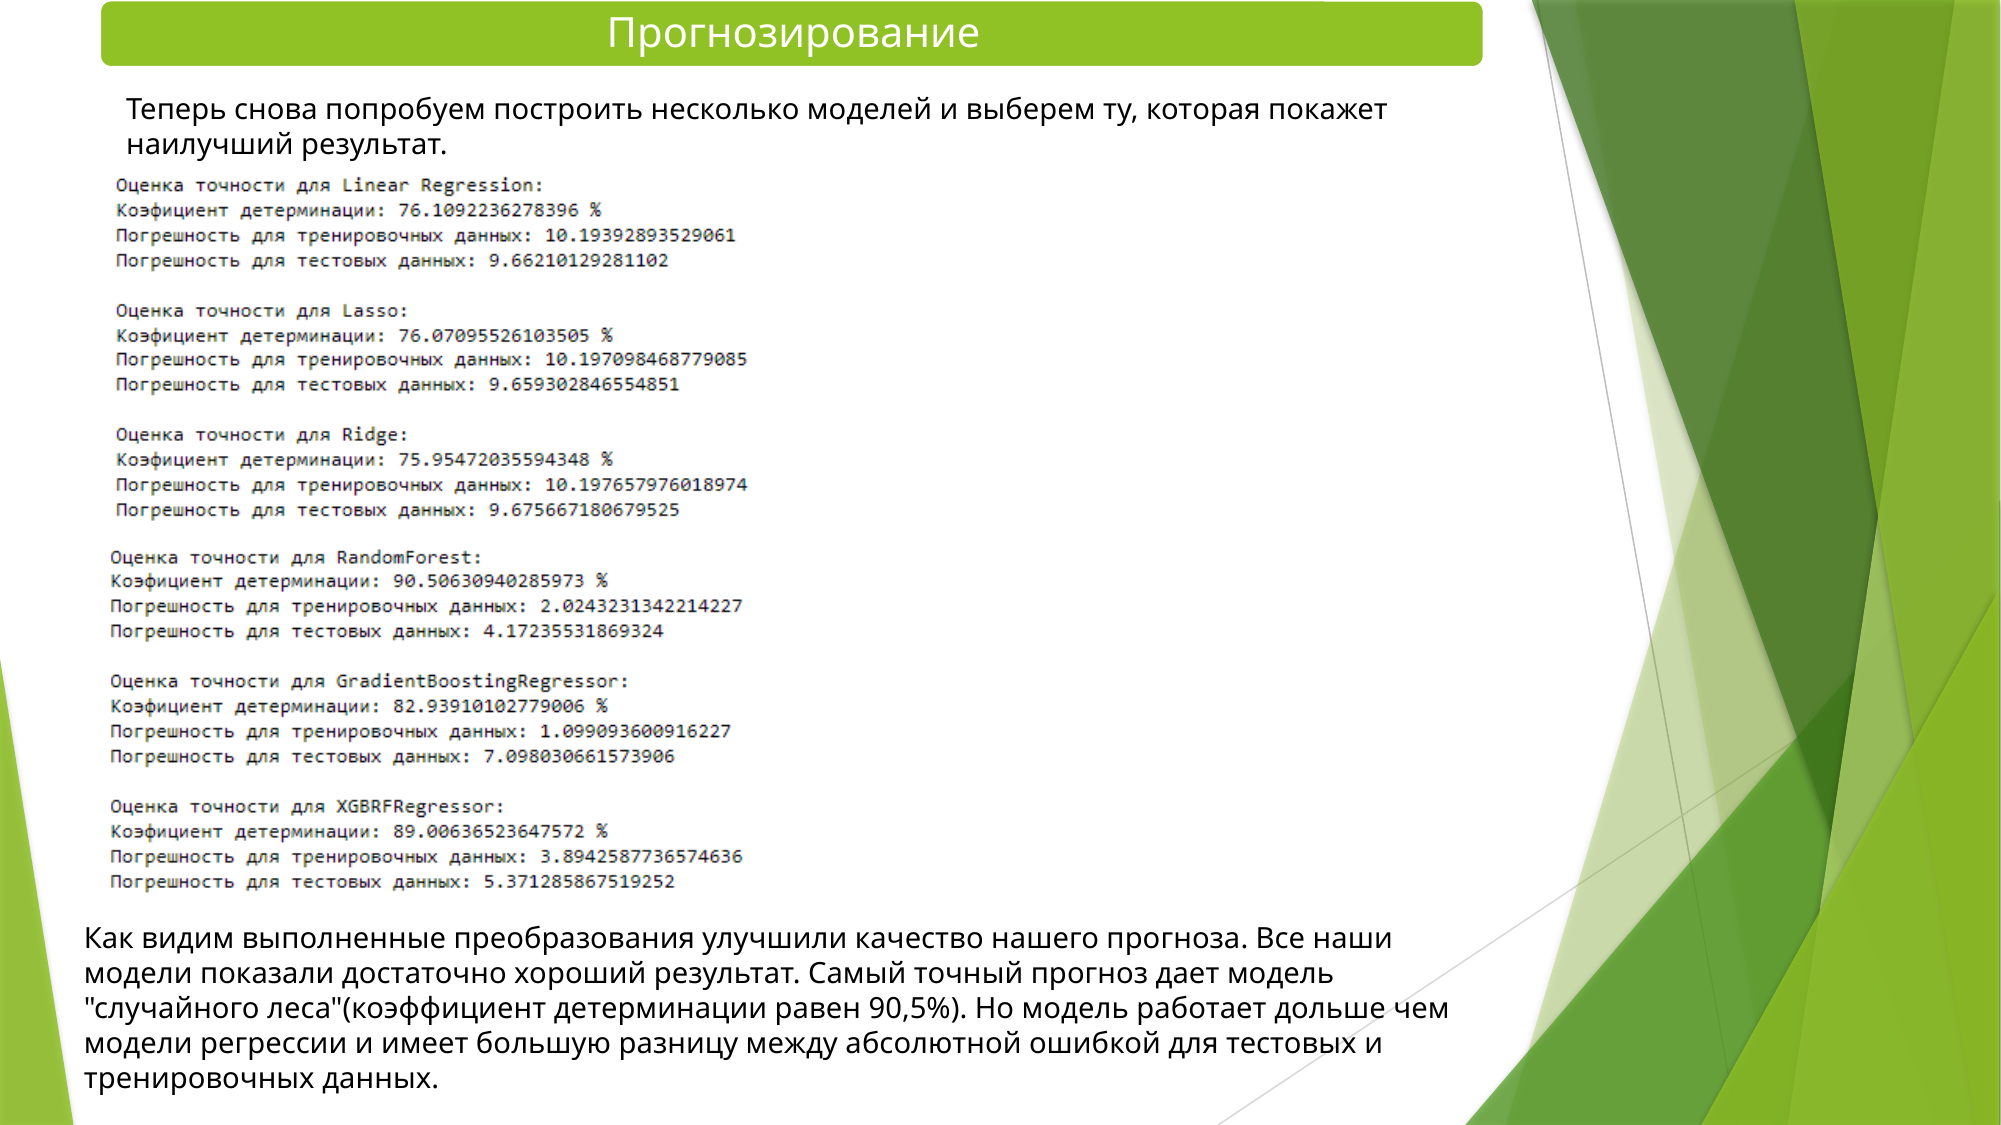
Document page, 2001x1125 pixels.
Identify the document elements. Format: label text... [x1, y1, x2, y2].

text_box Как видим выполненные преобразования улучшили качество нашего прогноза. Все наши модели показали достаточно хороший результат. Самый точный прогноз дает модель "случайного леса"(коэффициент детерминации равен 90,5%). Но модель работает дольше чем модели регрессии и имеет большую разницу между абсолютной ошибкой для тестовых и тренировочных данных. [69, 912, 1491, 1102]
picture [99, 168, 781, 913]
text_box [99, 0, 1485, 68]
text_box Теперь снова попробуем построить несколько моделей и выберем ту, которая покажет наилучший результат. [111, 82, 1473, 168]
